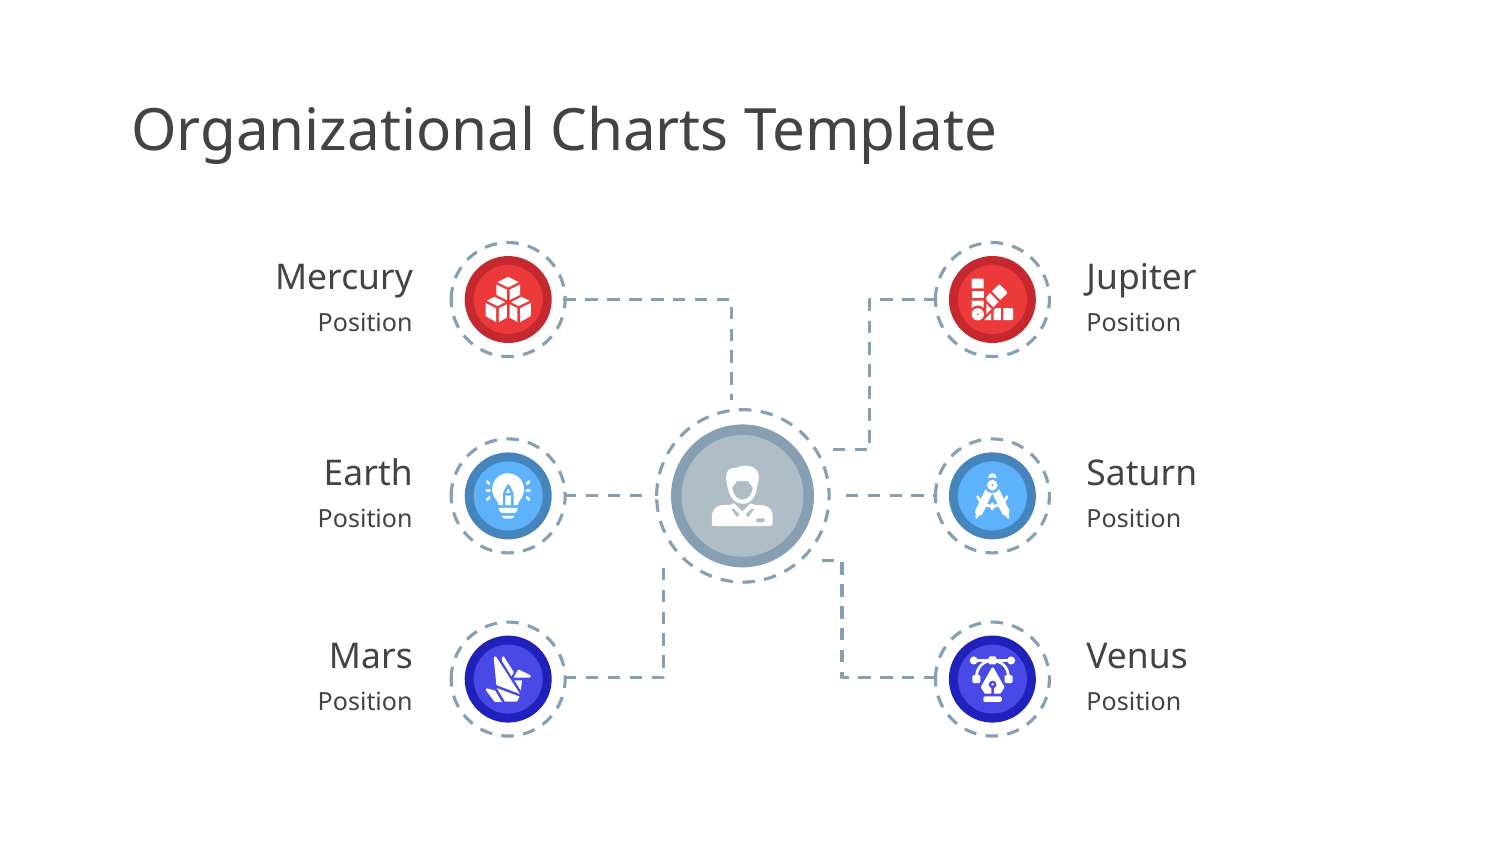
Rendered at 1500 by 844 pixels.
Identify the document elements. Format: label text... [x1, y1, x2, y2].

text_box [974, 472, 1011, 519]
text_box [192, 438, 643, 554]
title Organizational Charts Template [116, 88, 1384, 167]
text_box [831, 242, 1307, 450]
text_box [192, 560, 665, 737]
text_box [969, 656, 1016, 702]
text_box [822, 560, 1307, 737]
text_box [485, 276, 531, 323]
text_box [485, 472, 531, 519]
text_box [711, 465, 774, 527]
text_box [485, 656, 532, 702]
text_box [656, 409, 830, 583]
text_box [192, 242, 732, 401]
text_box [971, 278, 1014, 321]
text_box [845, 457, 1307, 554]
